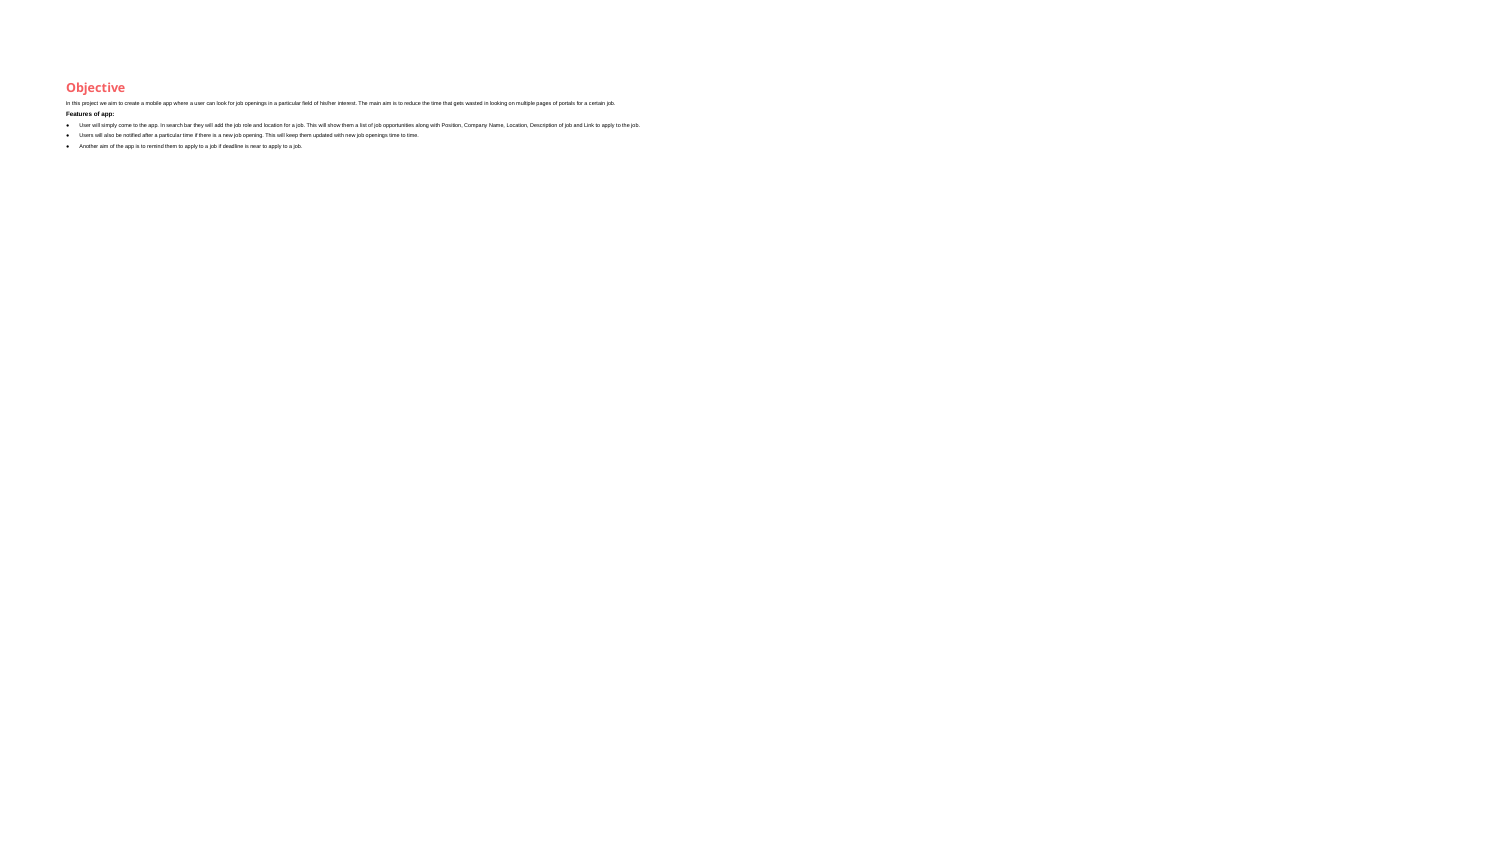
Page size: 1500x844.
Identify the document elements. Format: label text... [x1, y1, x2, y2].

title Objective In this project we aim to create a mobile app where a user can look for job openings in a particular field of his/her interest. The main aim is to reduce the time that gets wasted in looking on multiple pages of portals for a certain job. Features of app: User will simply come to the app. In search bar they will add the job role and location for a job. This will show them a list of job opportunities along with Position, Company Name, Location, Description of job and Link to apply to the job. Users will also be notified after a particular time if there is a new job opening. This will keep them updated with new job openings time to time. Another aim of the app is to remind them to apply to a job if deadline is near to apply to a job. [51, 64, 1449, 167]
